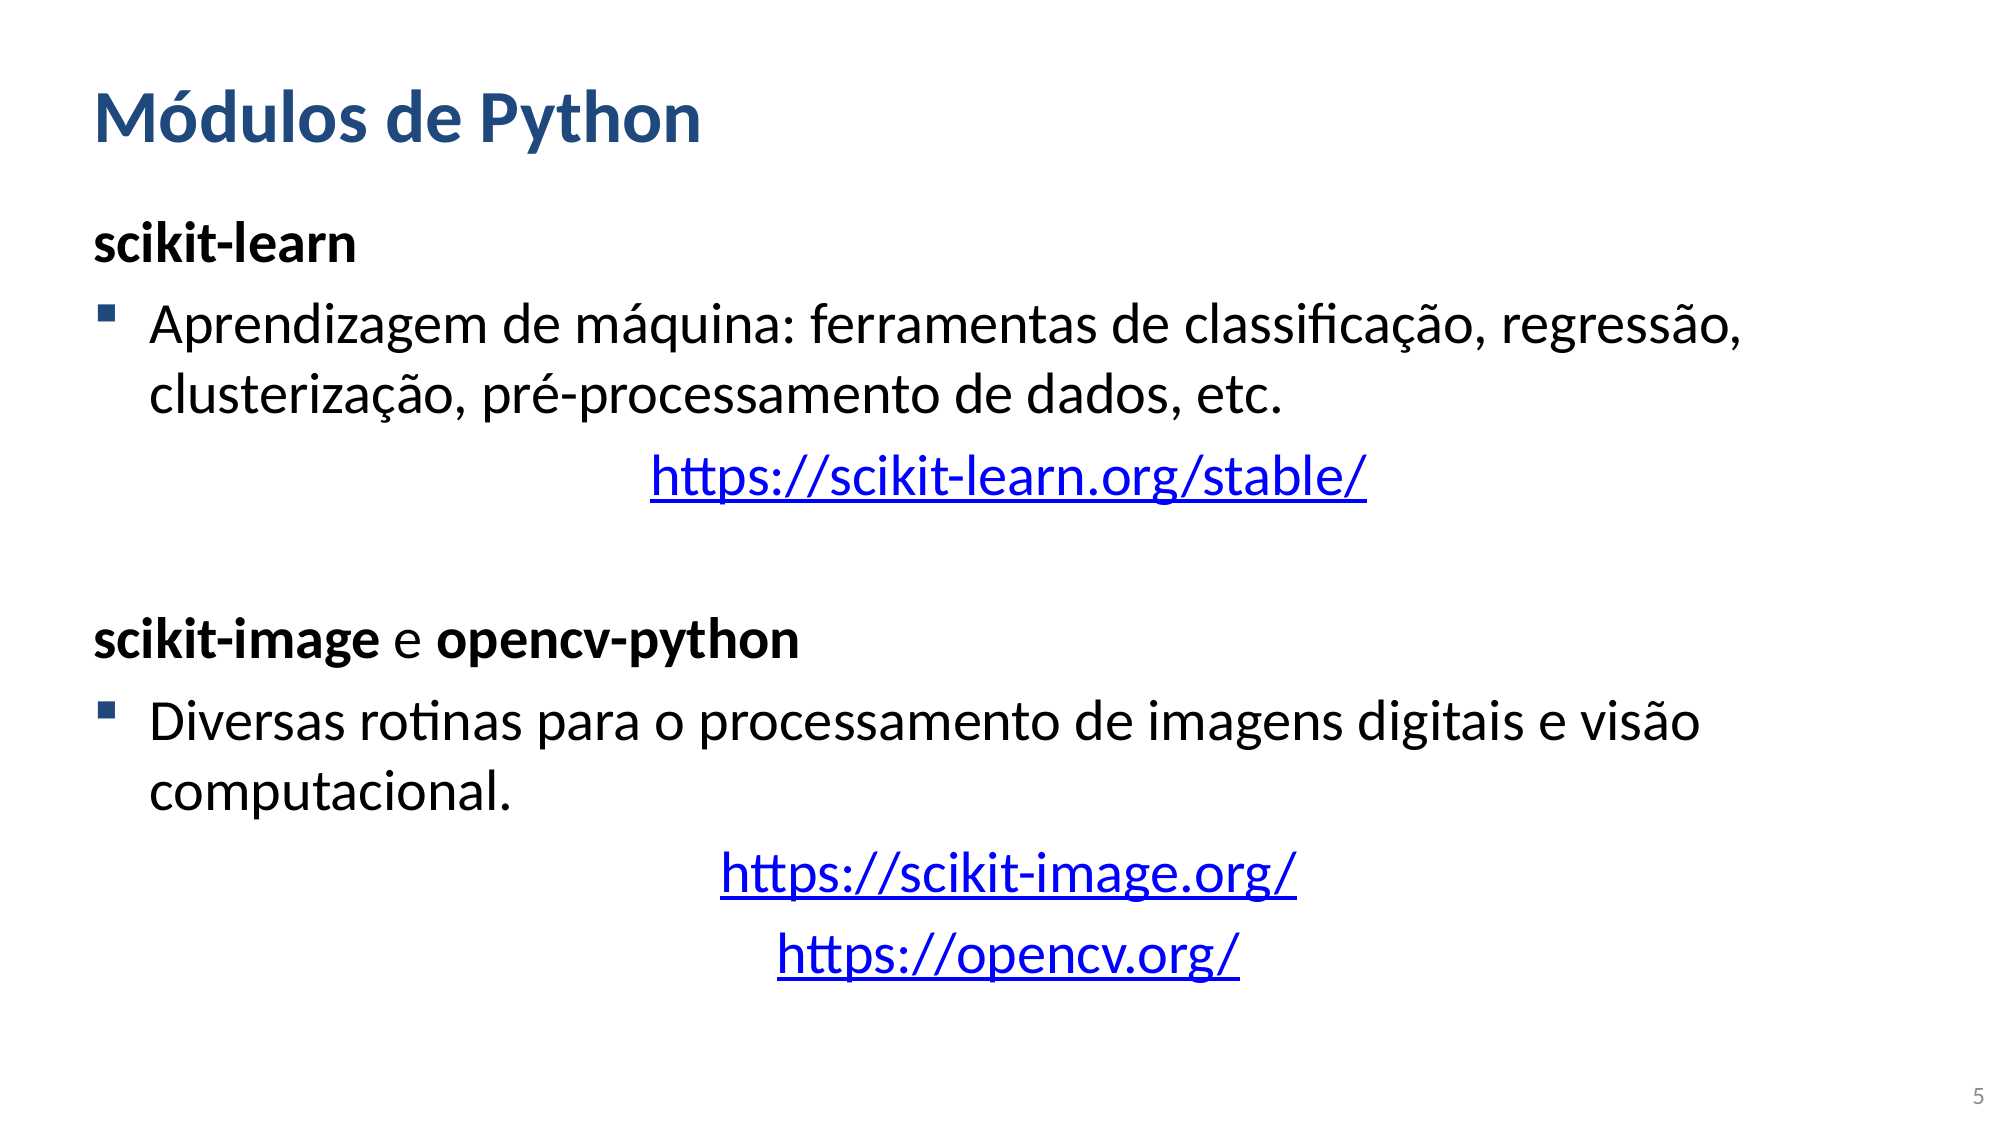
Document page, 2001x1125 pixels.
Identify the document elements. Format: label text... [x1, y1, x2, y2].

title Módulos de Python [78, 19, 1665, 196]
list scikit-learn Aprendizagem de máquina: ferramentas de classificação, regressão, clusterização, pré-processamento de dados, etc. https://scikit-learn.org/stable/ scikit-image e opencv-python Diversas rotinas para o processamento de imagens digitais e visão computacional. https://scikit-image.org/ https://opencv.org/ [78, 196, 1939, 381]
text_box 5 [1650, 1065, 2000, 1125]
